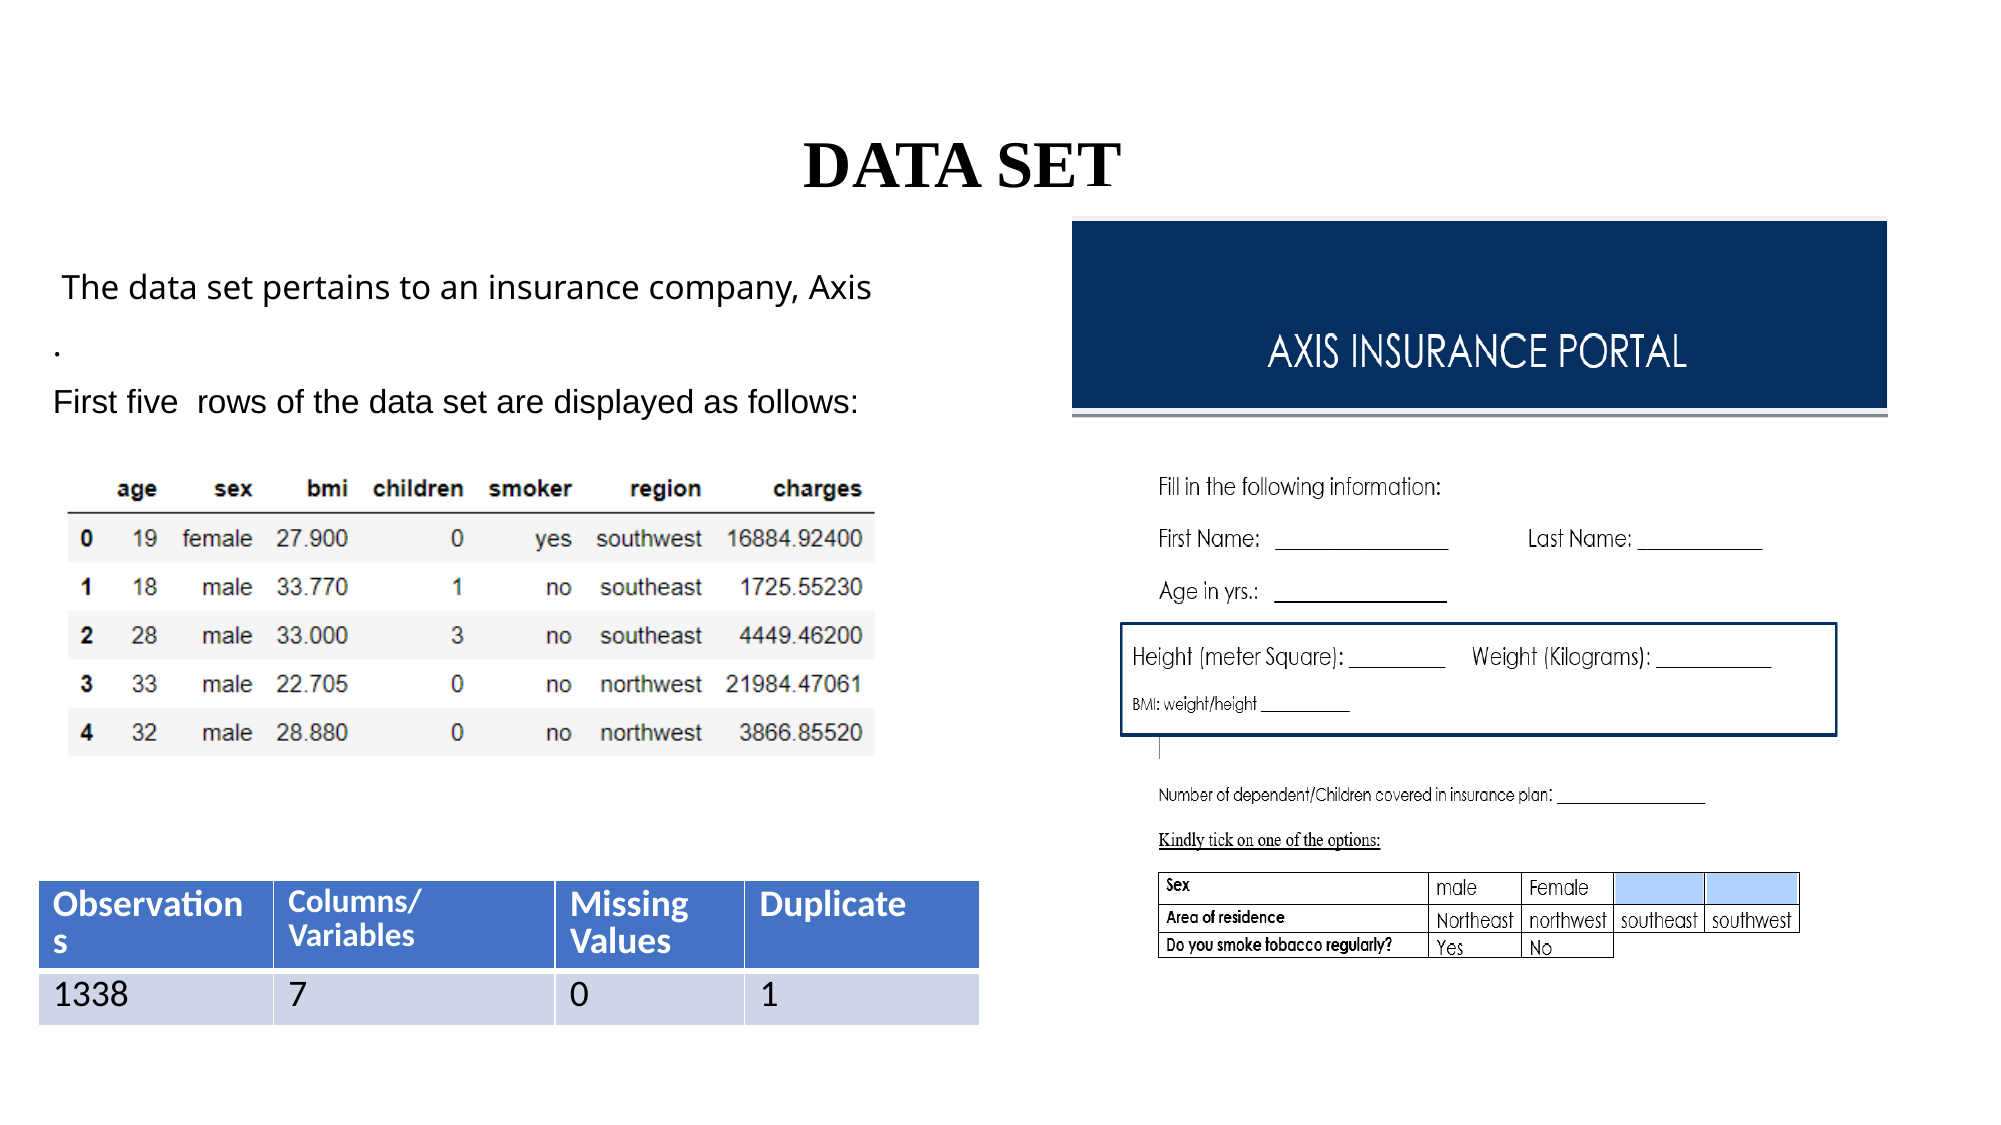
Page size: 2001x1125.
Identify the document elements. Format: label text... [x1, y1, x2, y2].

table_header Columns/Variables [274, 881, 554, 968]
table_cell 1 [745, 974, 979, 1025]
title DATA SET [137, 75, 1789, 210]
table_cell 7 [274, 974, 554, 1025]
table_header Missing Values [556, 881, 744, 968]
list The data set pertains to an insurance company, Axis . First five rows of the data set are displayed as follows: [37, 263, 928, 879]
picture [1072, 186, 1888, 963]
table_cell 1338 [39, 974, 273, 1025]
table_header Observations [39, 881, 273, 968]
table_cell 0 [556, 974, 744, 1025]
picture [57, 445, 915, 791]
table_header Duplicate [745, 881, 979, 968]
